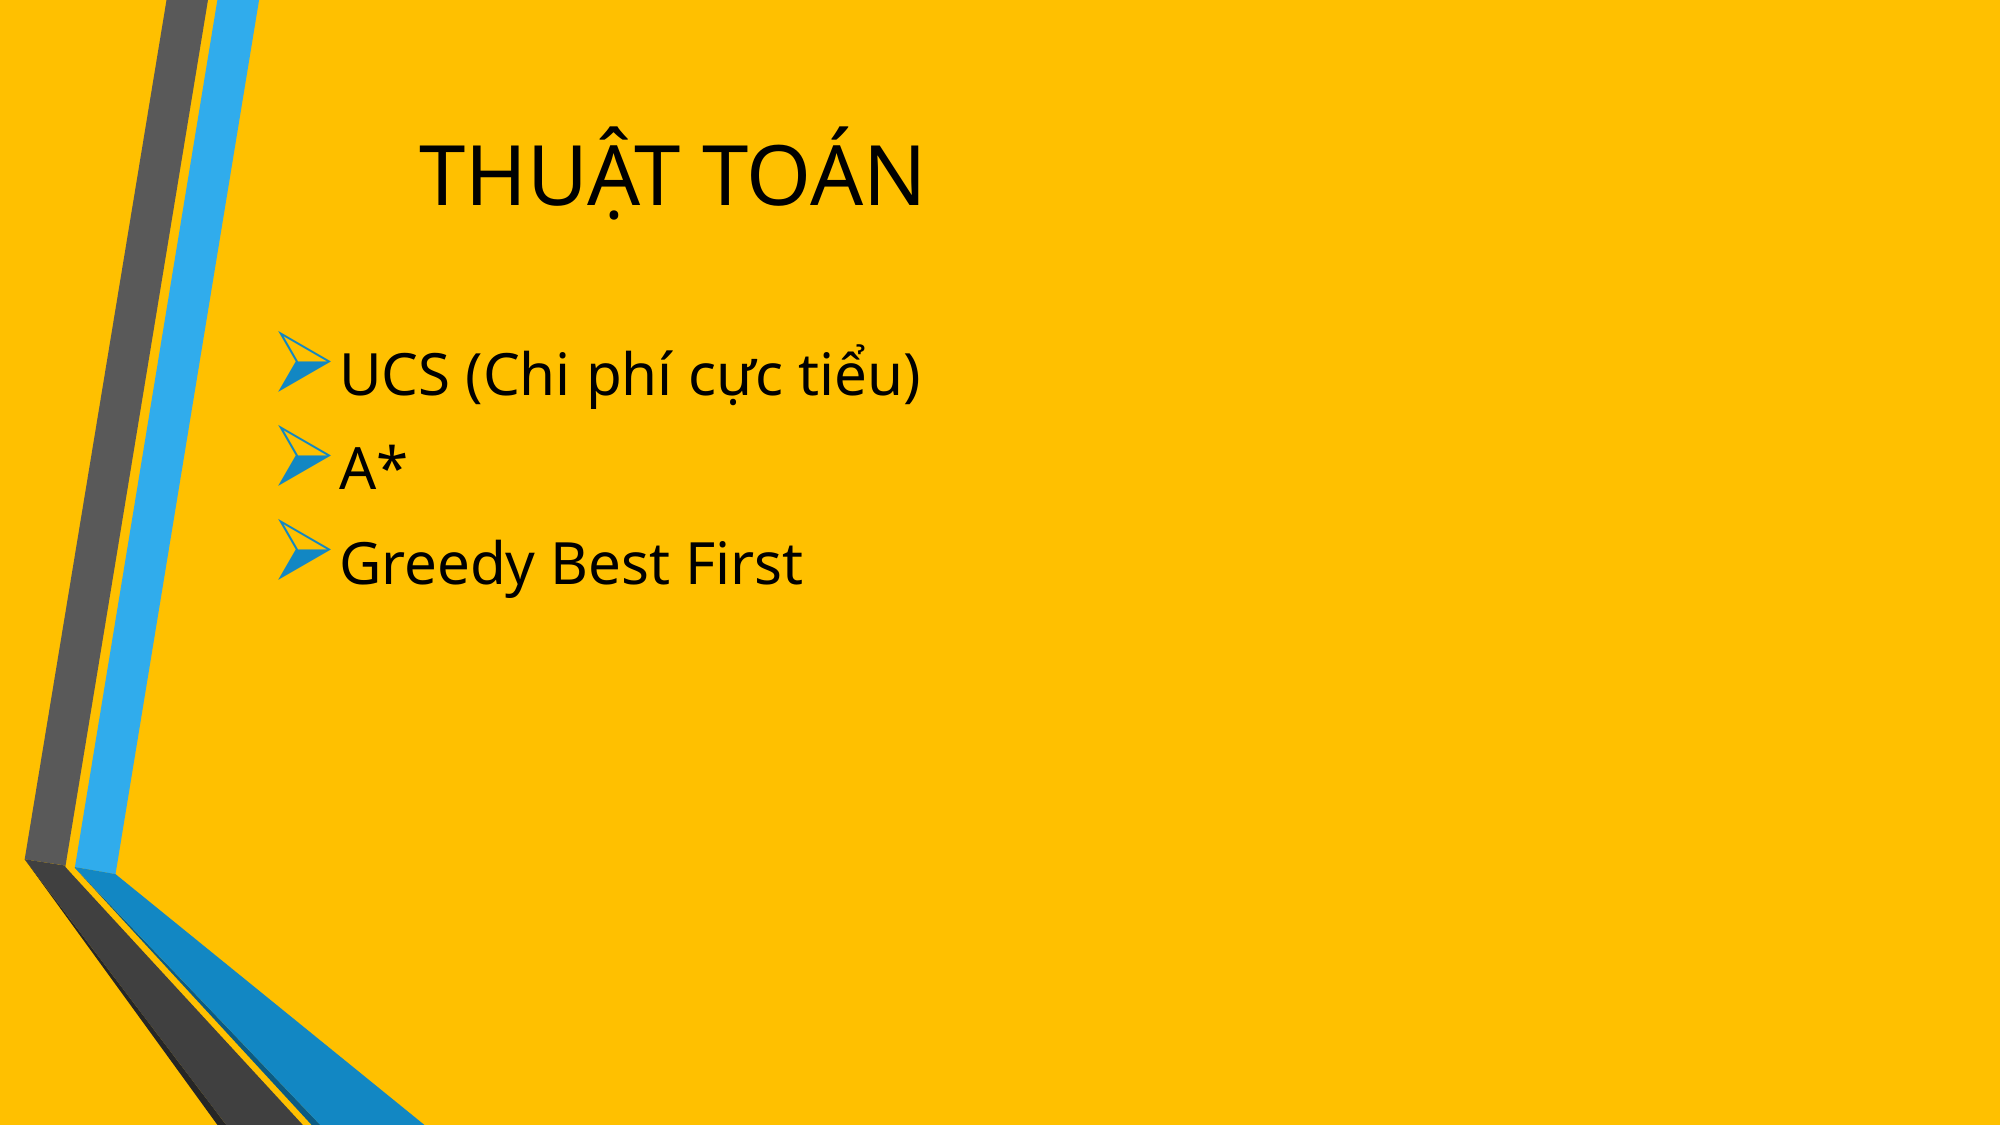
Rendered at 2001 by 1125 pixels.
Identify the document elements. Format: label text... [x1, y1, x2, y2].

title THUẬT TOÁN [0, 0, 942, 330]
list UCS (Chi phí cực tiểu) A* Greedy Best First [256, 329, 1722, 472]
